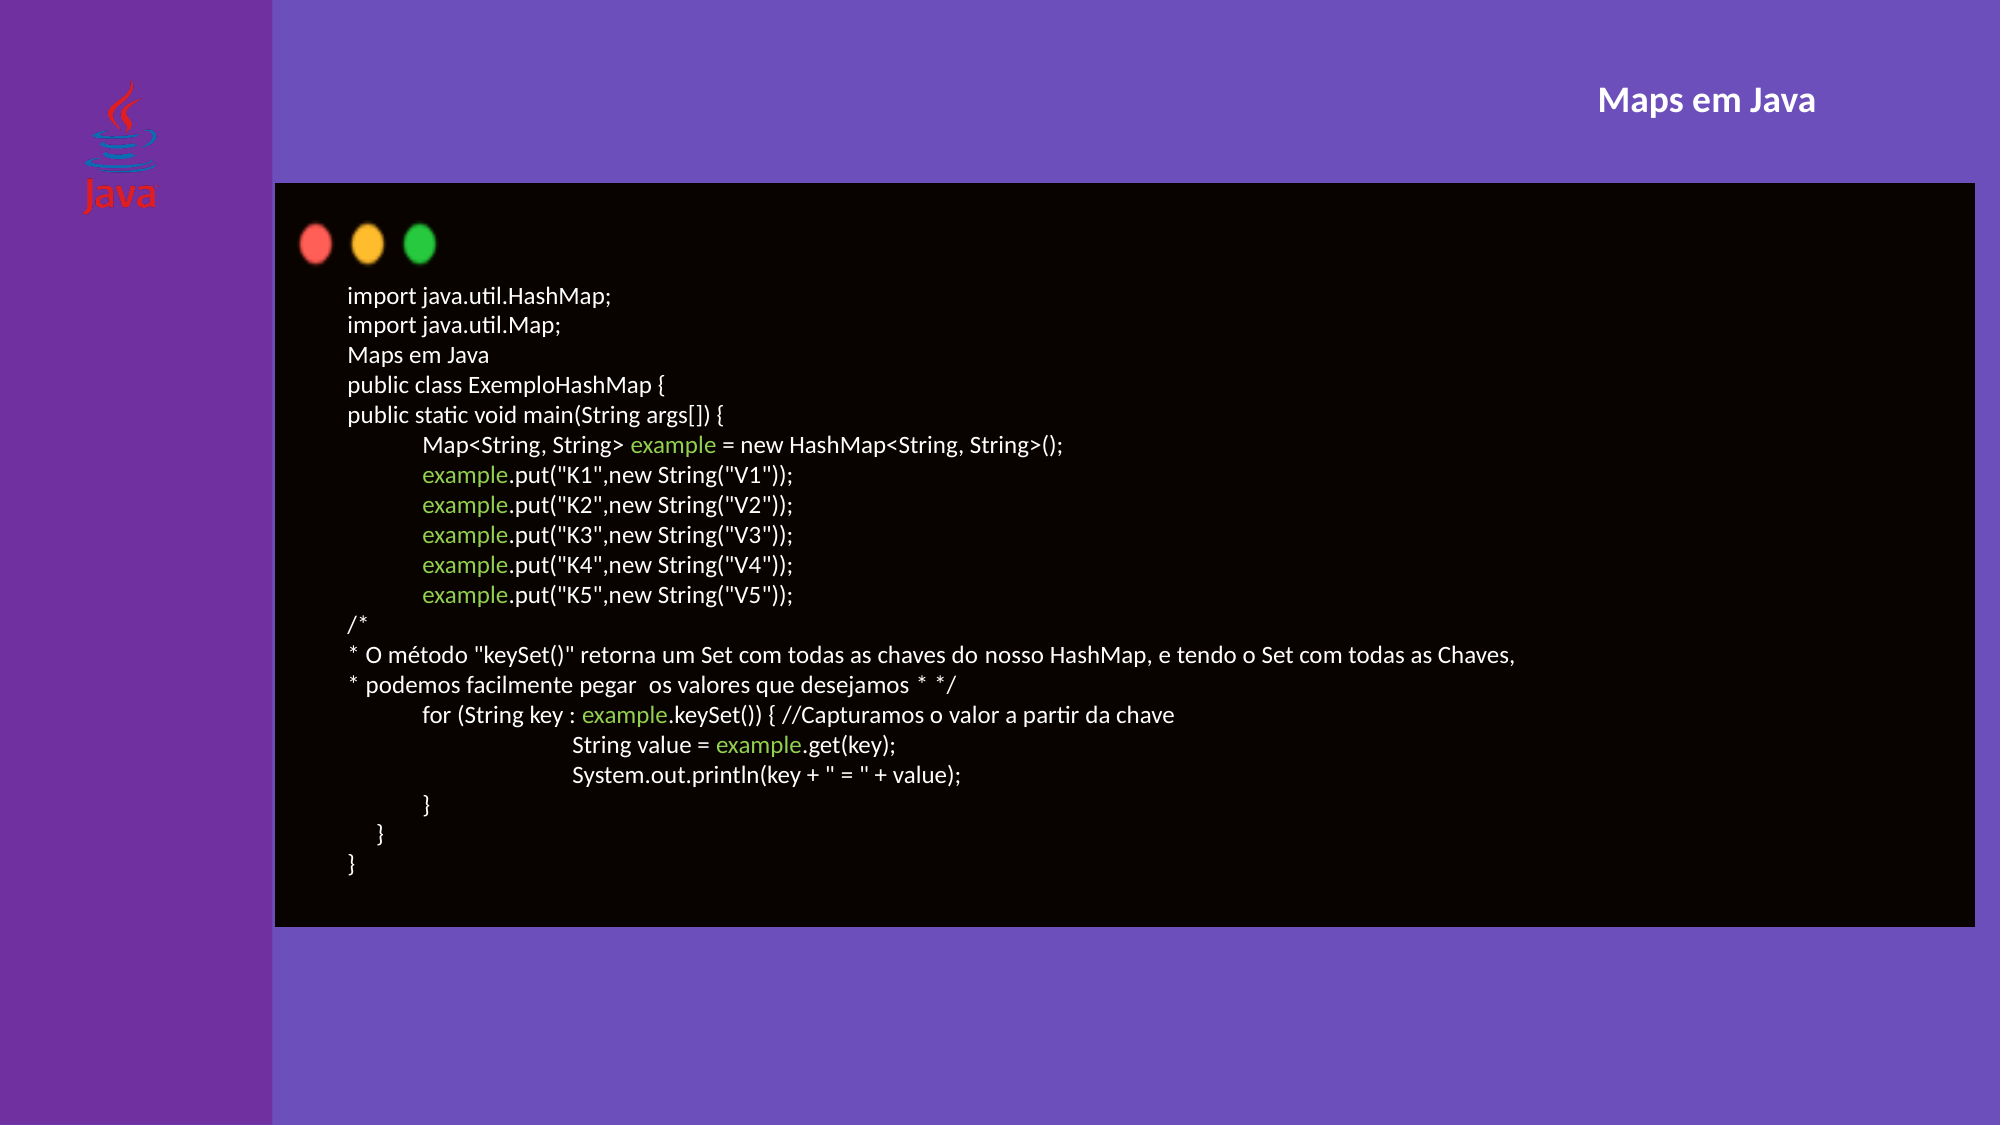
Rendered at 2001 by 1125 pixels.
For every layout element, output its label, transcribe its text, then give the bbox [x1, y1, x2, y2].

picture [37, 67, 204, 227]
text_box Maps em Java [1582, 67, 1947, 128]
picture [274, 183, 1975, 927]
text_box [0, 0, 274, 1125]
